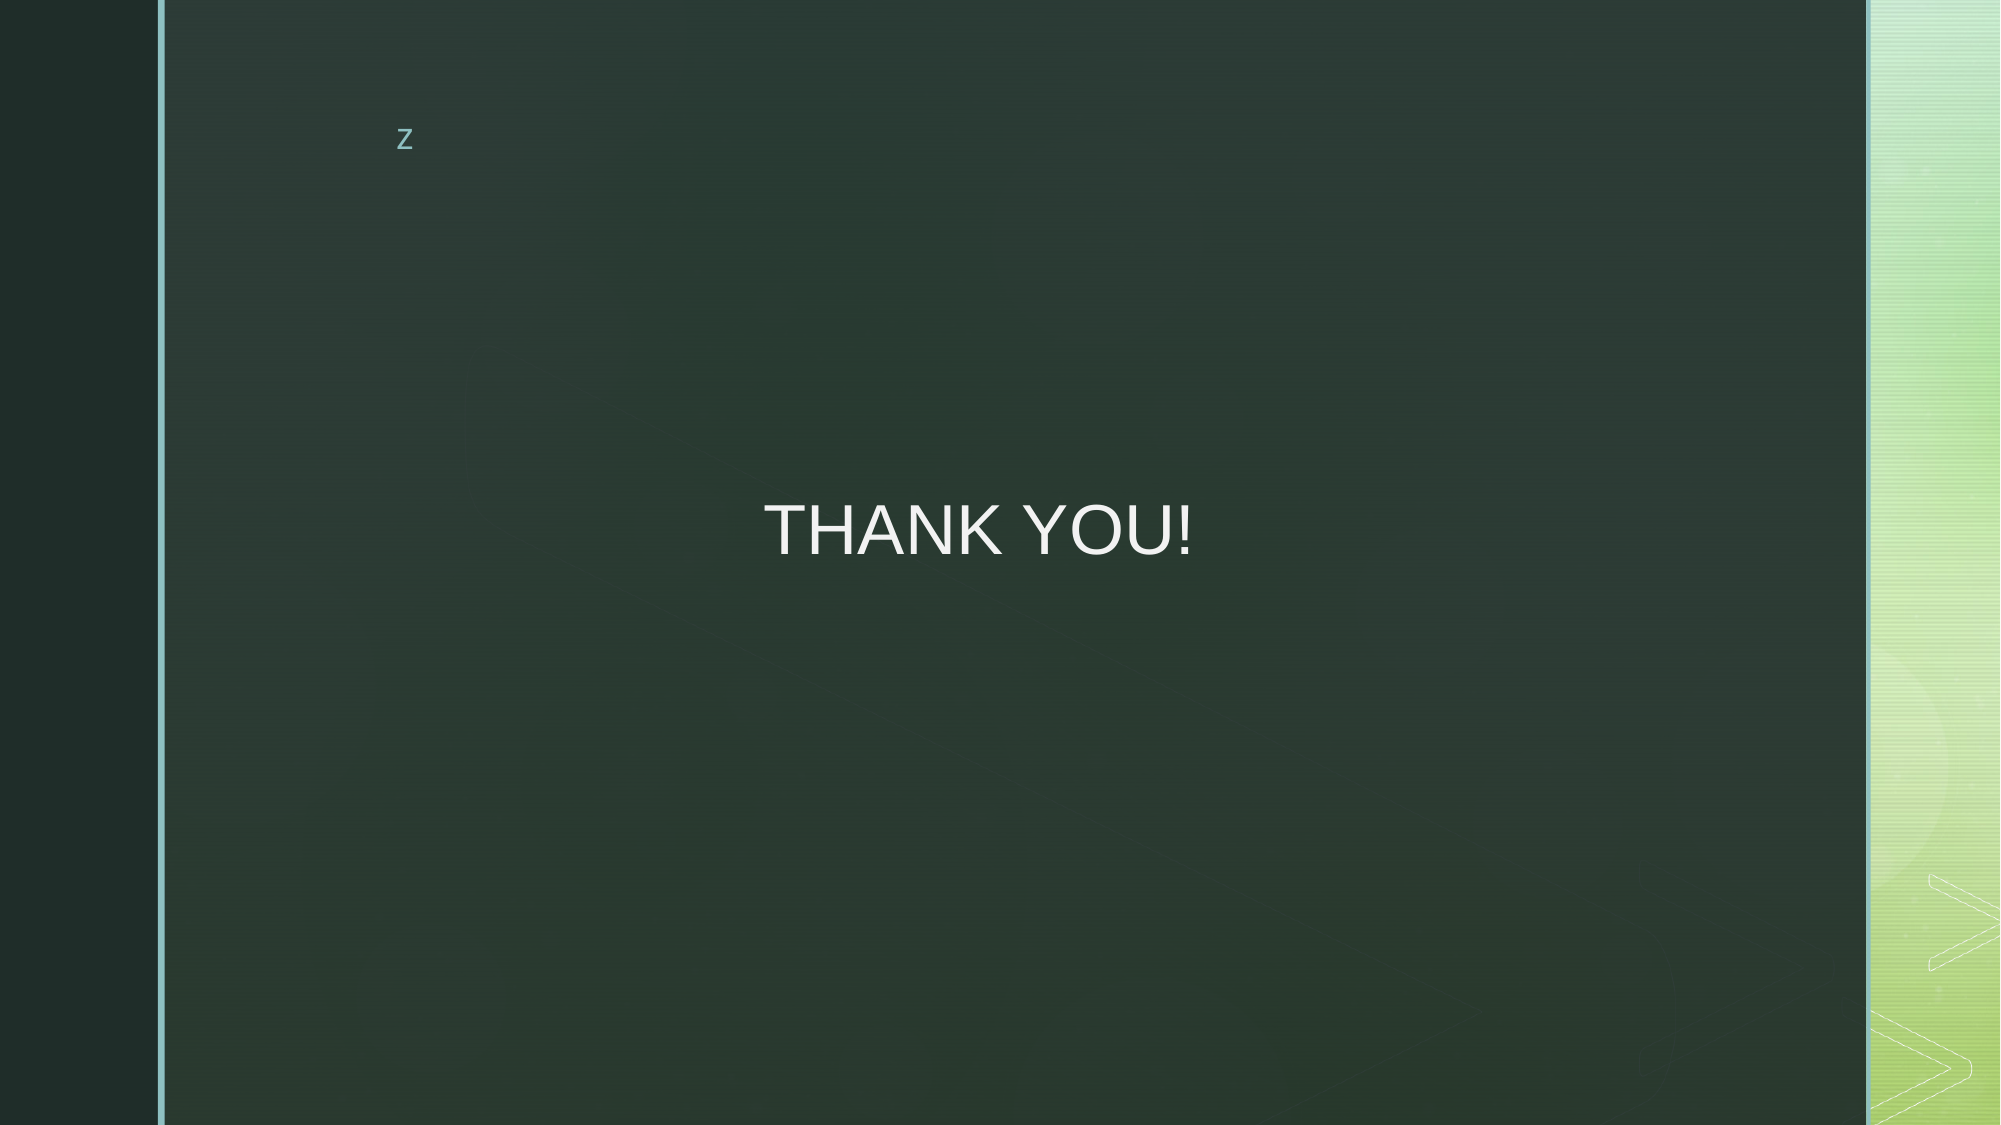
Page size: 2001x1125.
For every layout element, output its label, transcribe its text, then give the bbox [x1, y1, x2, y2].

picture [1871, 0, 2001, 1125]
title THANK YOU! [326, 486, 1633, 663]
